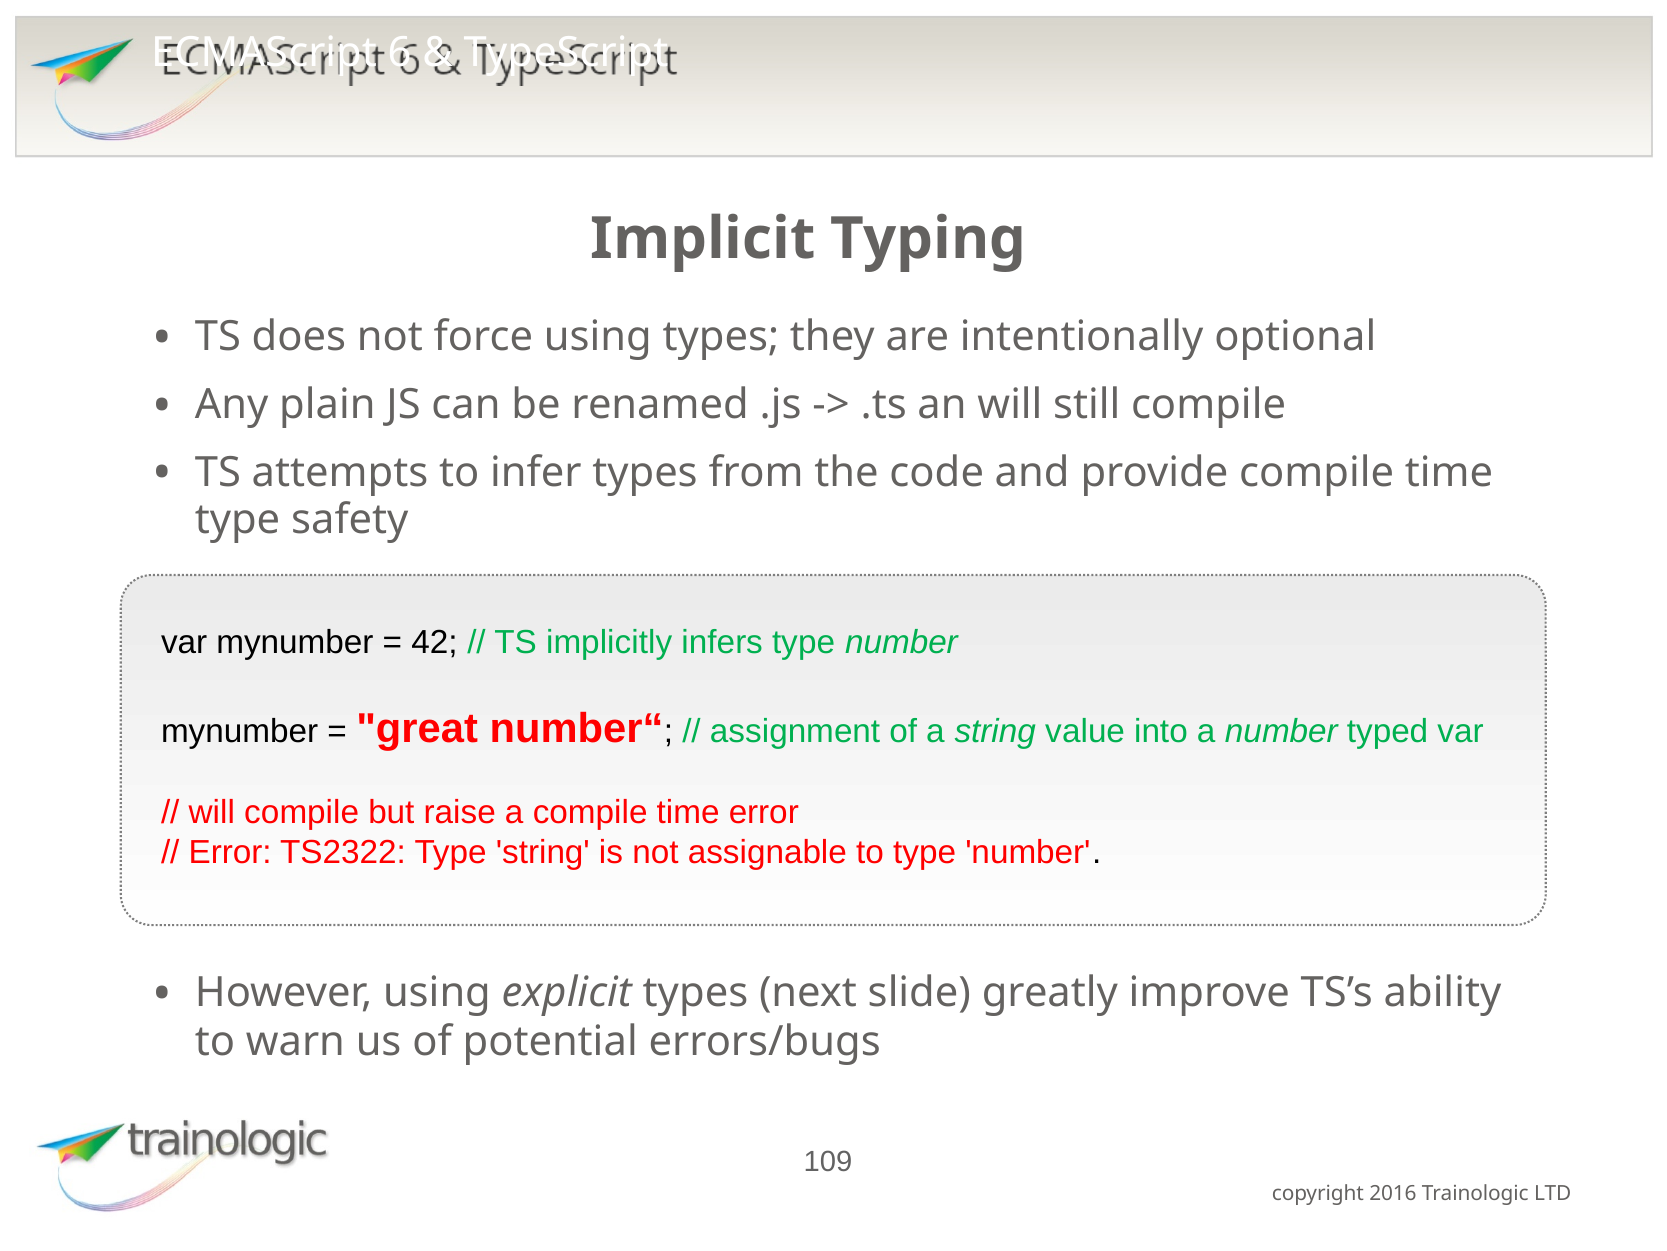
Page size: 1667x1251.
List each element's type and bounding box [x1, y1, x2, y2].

text_box [120, 574, 1546, 926]
picture [0, 0, 1667, 1250]
